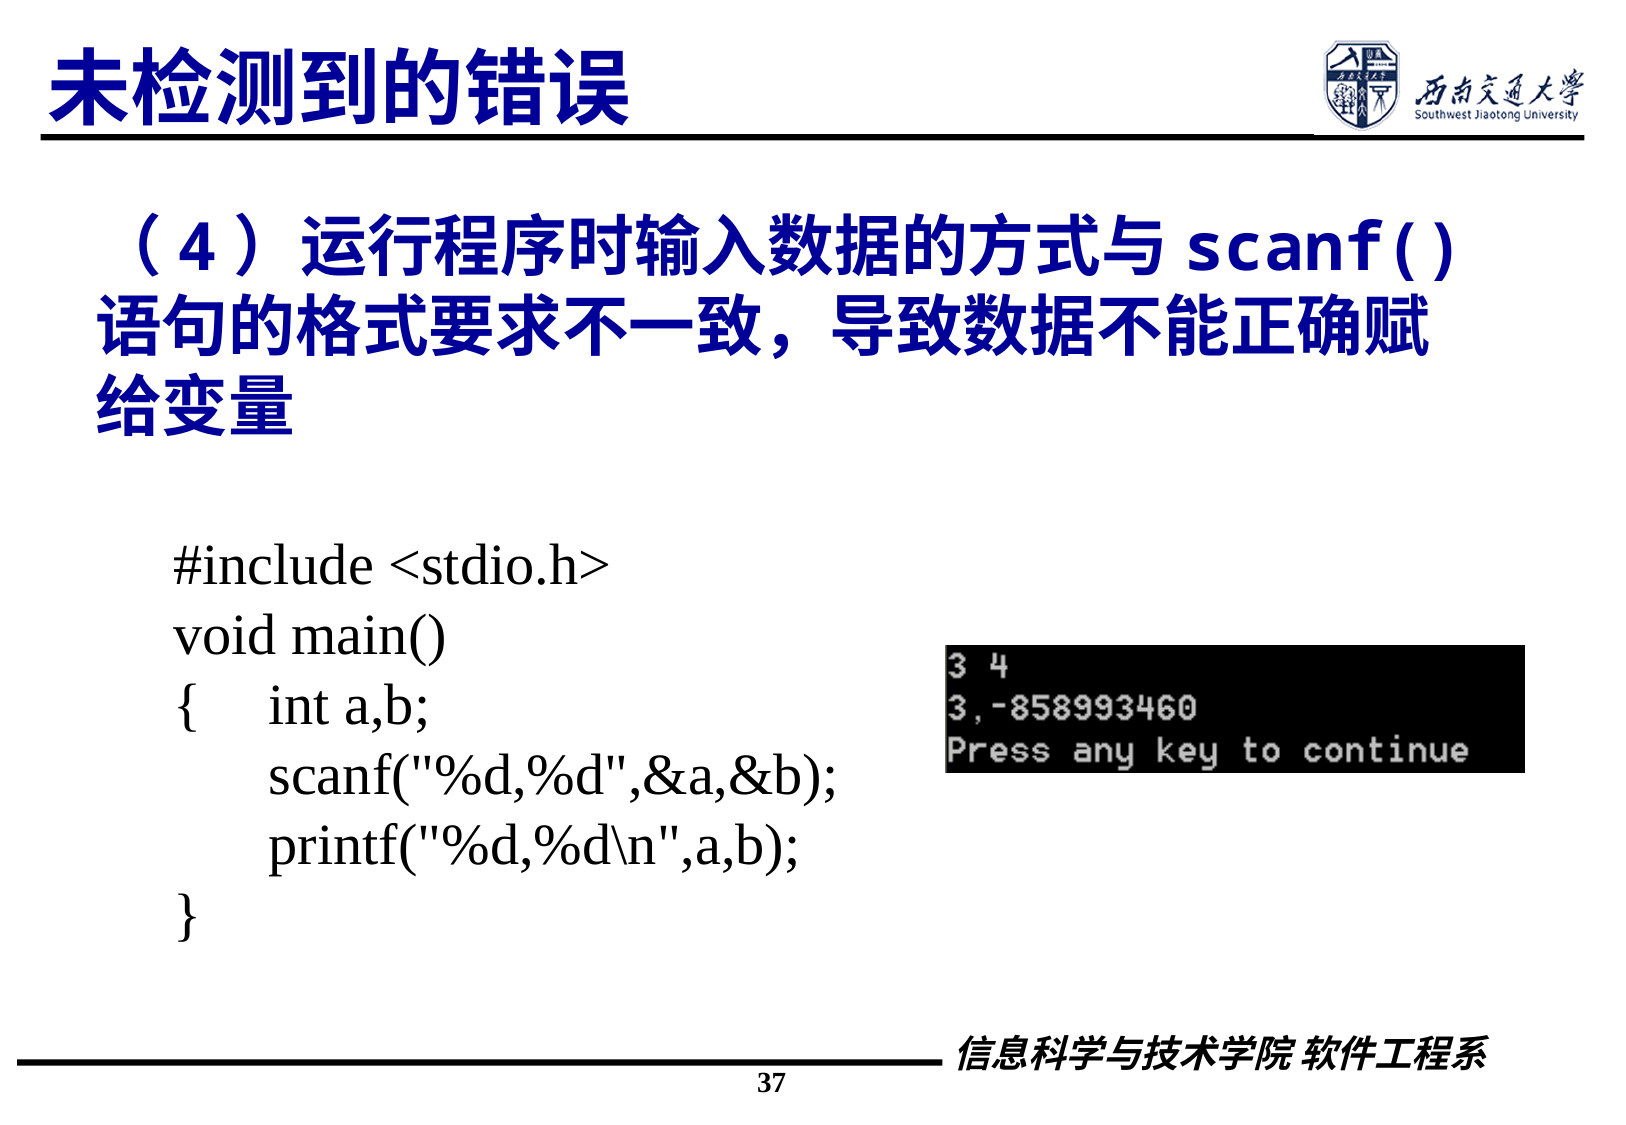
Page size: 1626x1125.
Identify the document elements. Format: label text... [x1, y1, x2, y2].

list （4）运行程序时输入数据的方式与scanf()语句的格式要求不一致，导致数据不能正确赋给变量 [80, 196, 1492, 900]
title 未检测到的错误 [32, 0, 1415, 172]
text_box #include <stdio.h> void main() { int a,b; scanf("%d,%d",&a,&b); printf("%d,%d\n",a,b); } [103, 519, 921, 954]
picture [1415, 49, 1595, 135]
picture [945, 645, 1525, 773]
footer 37 [514, 1056, 1030, 1107]
